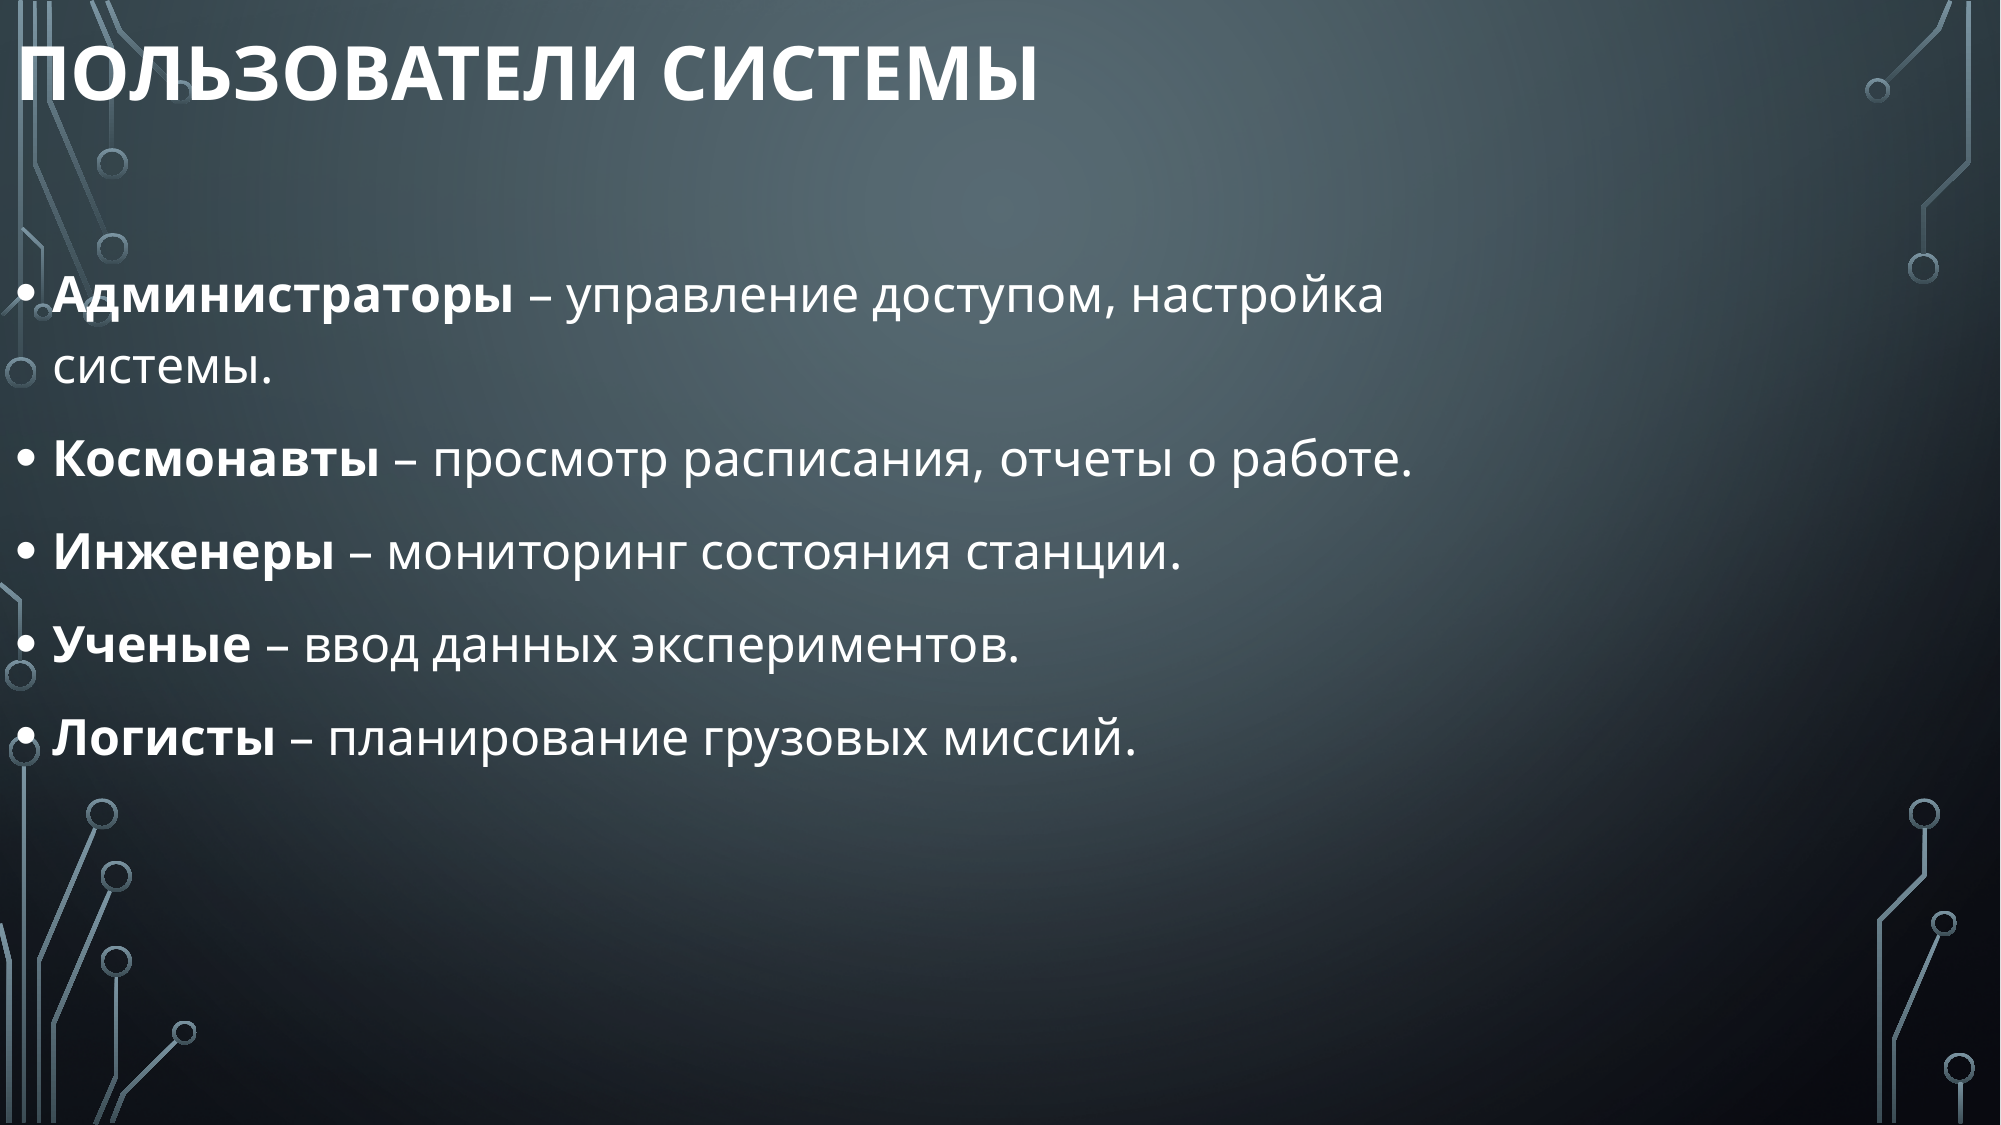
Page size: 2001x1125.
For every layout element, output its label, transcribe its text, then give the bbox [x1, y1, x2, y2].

title Пользователи системы [0, 0, 1625, 242]
list Администраторы – управление доступом, настройка системы. Космонавты – просмотр расписания, отчеты о работе. Инженеры – мониторинг состояния станции. Ученые – ввод данных экспериментов. Логисты – планирование грузовых миссий. [0, 242, 1625, 824]
